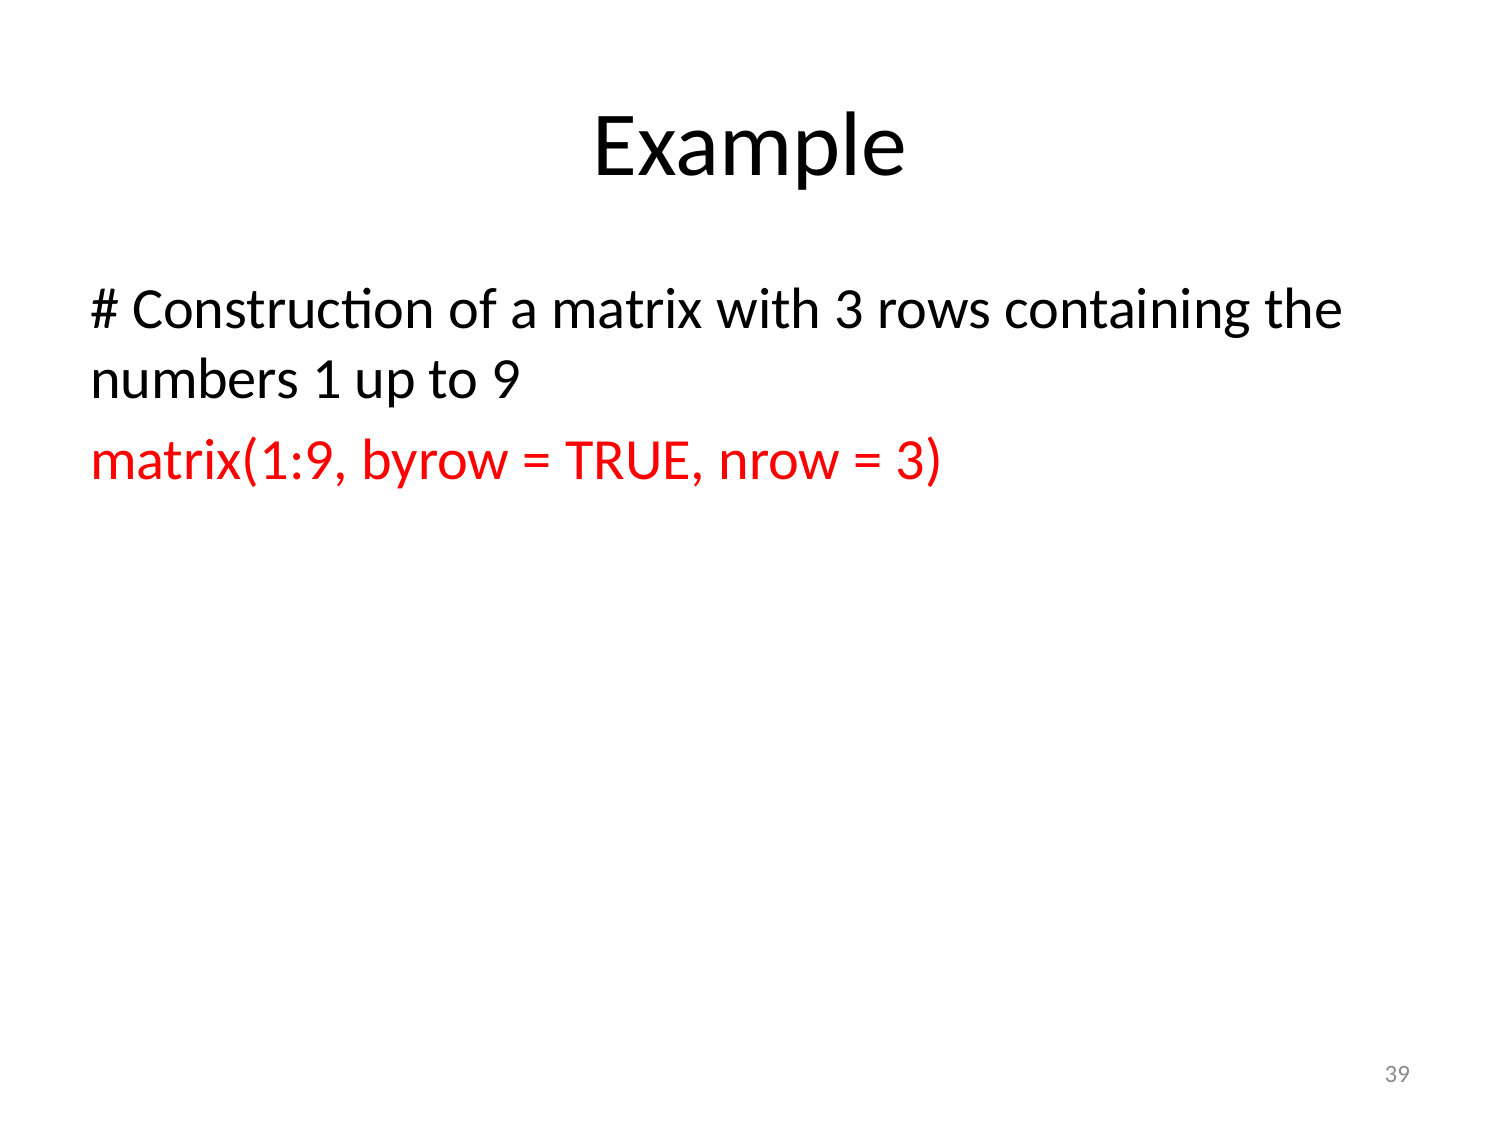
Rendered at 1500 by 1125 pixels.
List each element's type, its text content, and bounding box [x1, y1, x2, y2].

slide_number 39 [1074, 1042, 1425, 1103]
list # Construction of a matrix with 3 rows containing the numbers 1 up to 9 matrix(1:9, byrow = TRUE, nrow = 3) [75, 262, 1425, 1005]
title Example [75, 45, 1425, 233]
